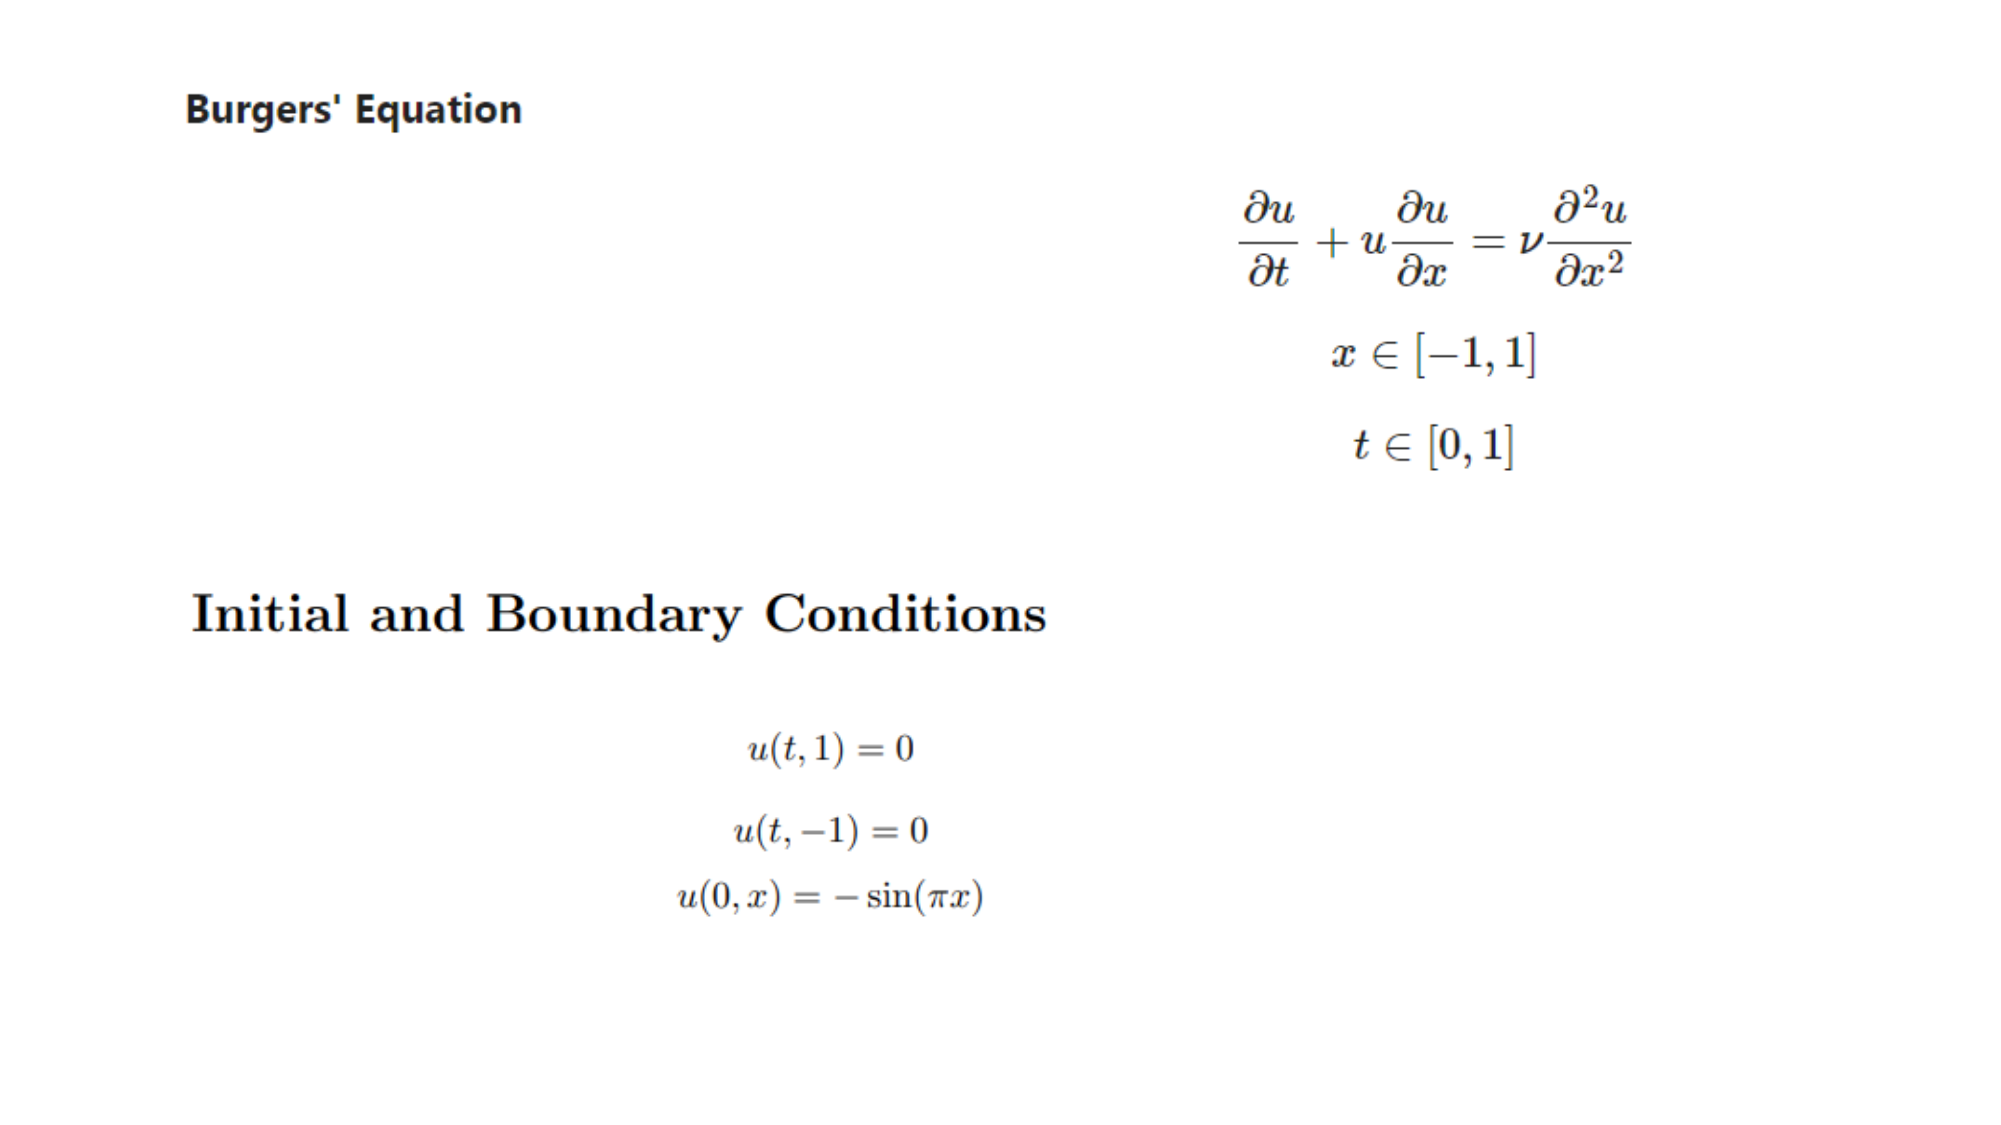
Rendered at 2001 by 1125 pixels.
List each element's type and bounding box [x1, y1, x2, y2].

picture [115, 87, 1770, 997]
